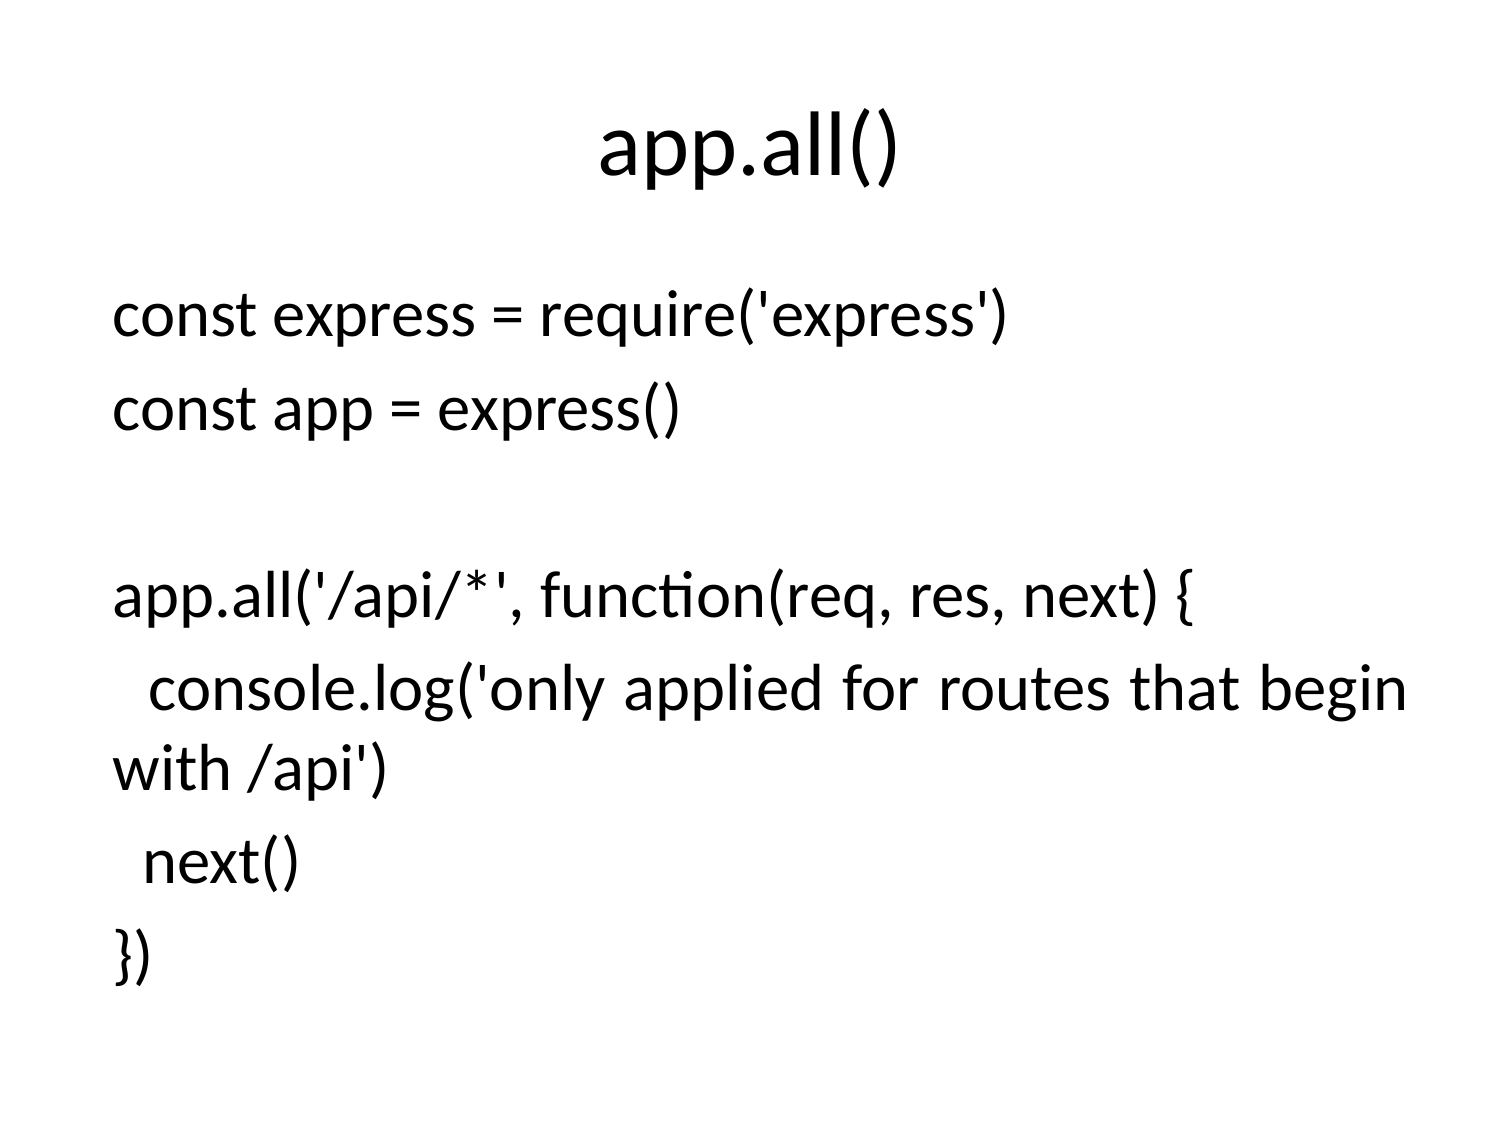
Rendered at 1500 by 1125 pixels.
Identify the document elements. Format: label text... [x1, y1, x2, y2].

title app.all() [75, 45, 1425, 233]
list const express = require('express') const app = express() app.all('/api/*', function(req, res, next) { console.log('only applied for routes that begin with /api') next() }) [75, 262, 1425, 1005]
